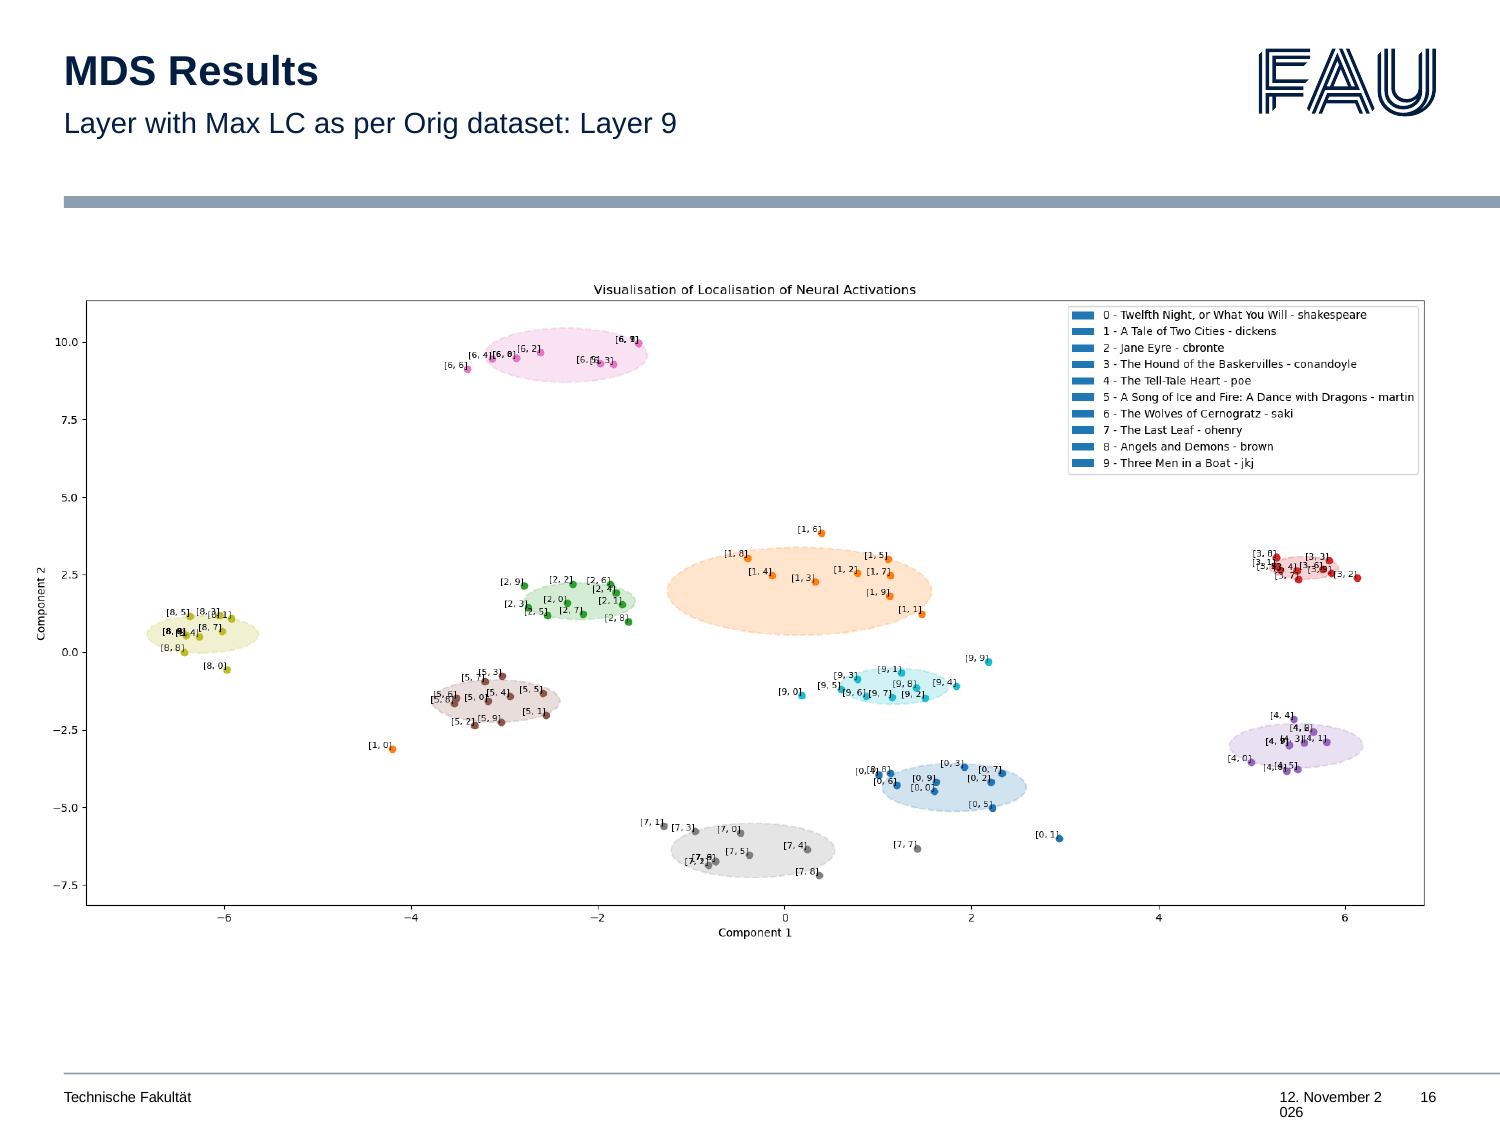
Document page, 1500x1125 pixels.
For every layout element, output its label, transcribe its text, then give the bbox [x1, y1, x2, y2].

slide_number 13. März 2024 [1279, 1088, 1387, 1106]
slide_number 16 [1406, 1088, 1437, 1106]
footer Technische Fakultät [63, 1088, 737, 1106]
list Layer with Max LC as per Orig dataset: Layer 9 [63, 100, 906, 137]
picture [28, 274, 1443, 957]
title MDS Results [63, 49, 906, 95]
